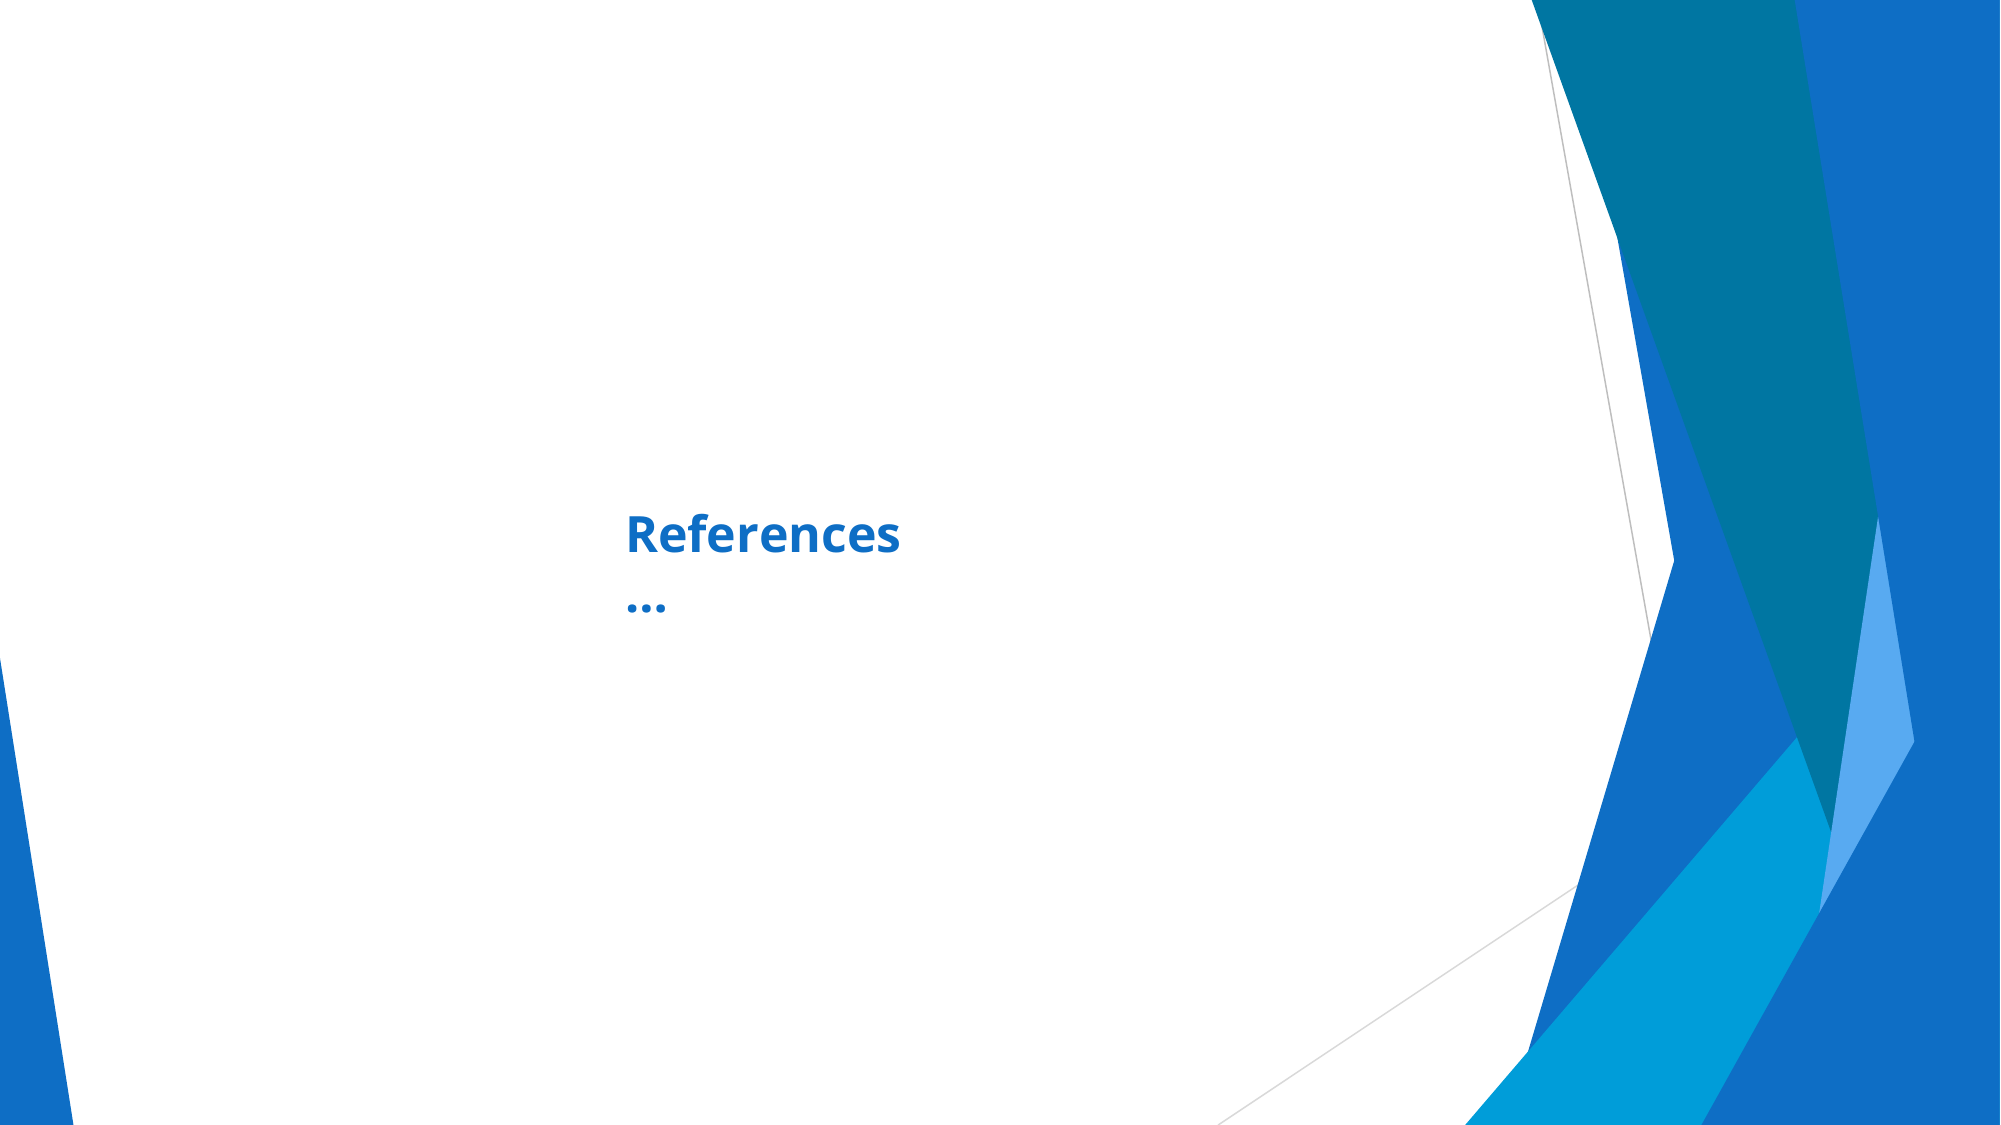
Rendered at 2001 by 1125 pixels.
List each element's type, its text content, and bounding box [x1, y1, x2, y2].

title References … [623, 502, 941, 690]
